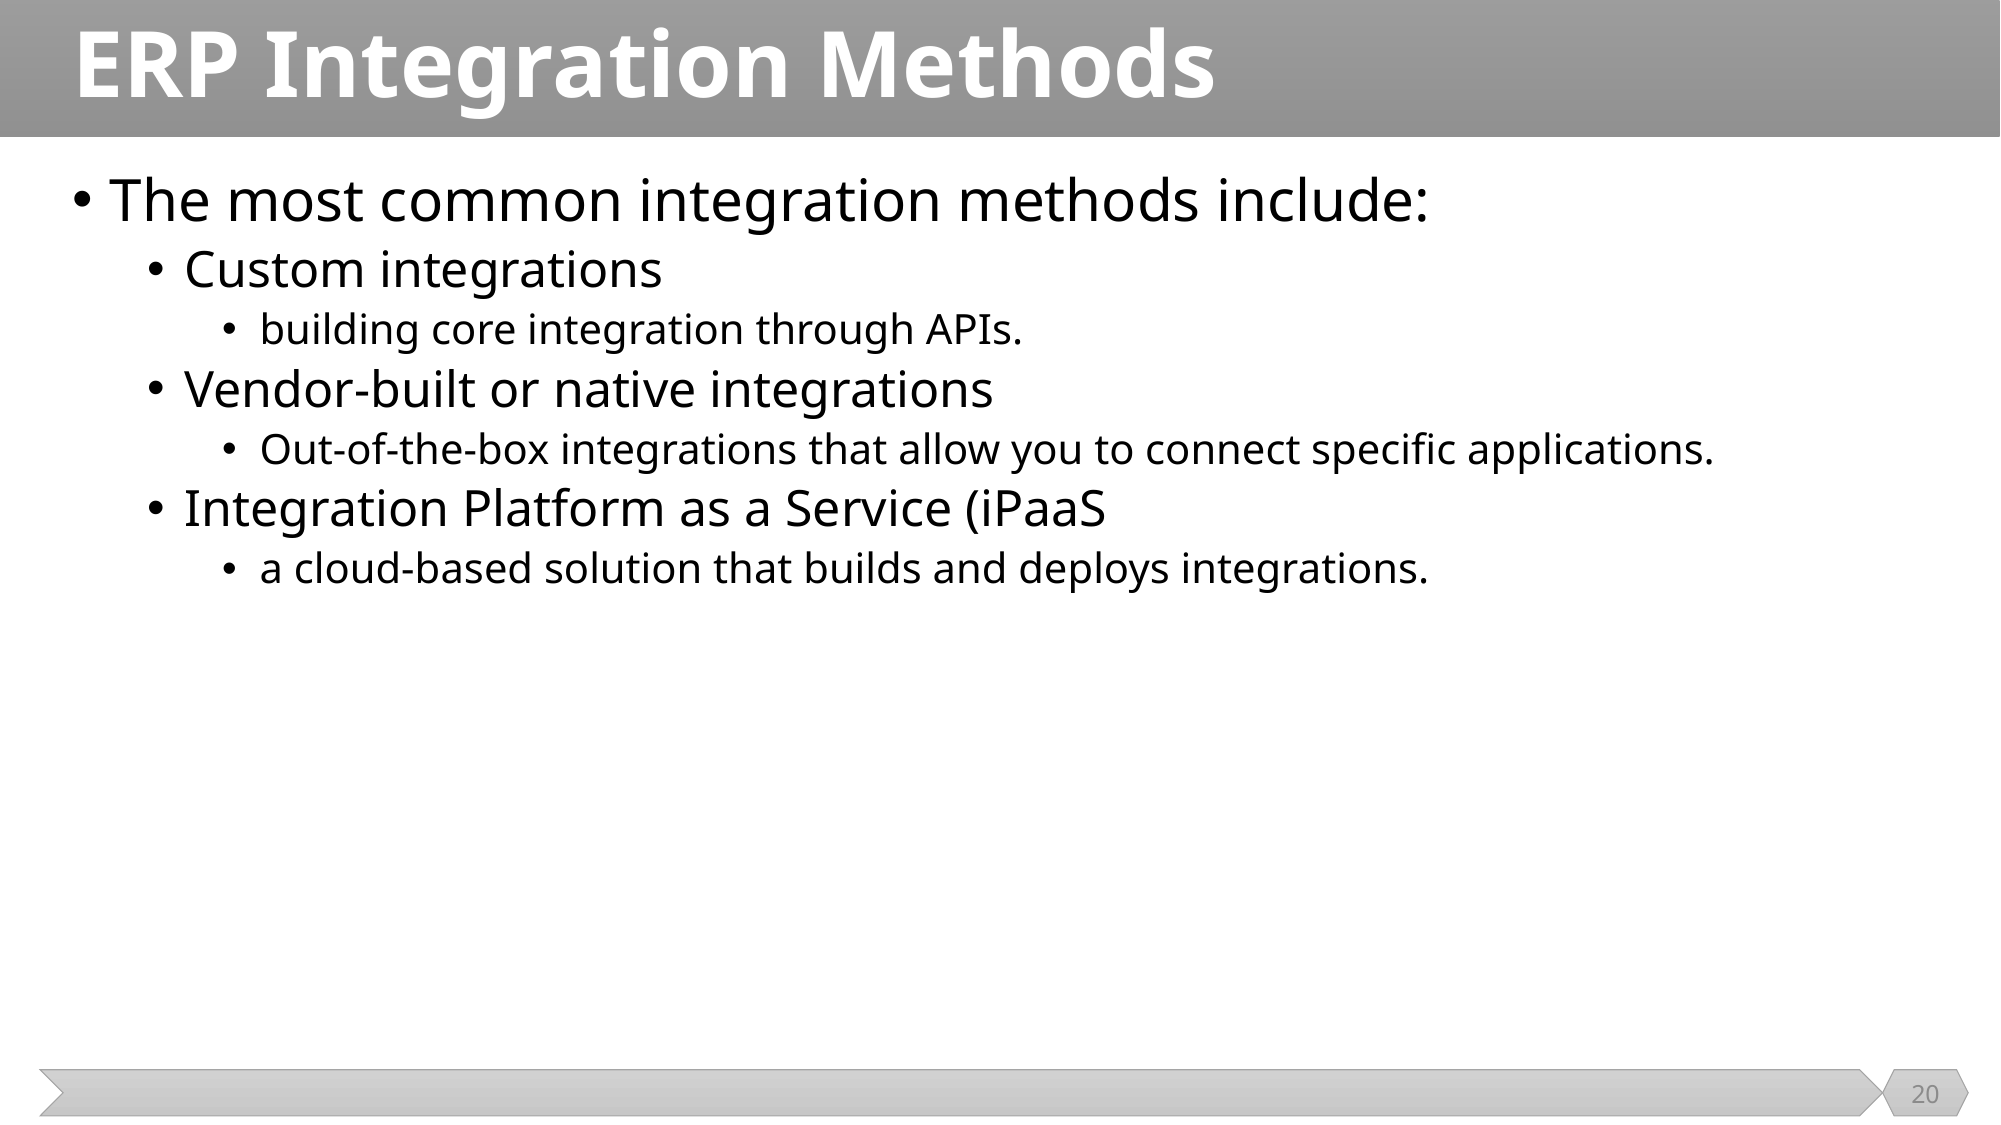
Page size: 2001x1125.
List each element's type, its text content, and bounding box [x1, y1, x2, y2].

list The most common integration methods include: Custom integrations building core integration through APIs. Vendor-built or native integrations Out-of-the-box integrations that allow you to connect specific applications. Integration Platform as a Service (iPaaS a cloud-based solution that builds and deploys integrations. [56, 163, 1969, 1061]
slide_number 20 [1882, 1065, 1969, 1125]
title ERP Integration Methods [56, 0, 1969, 137]
